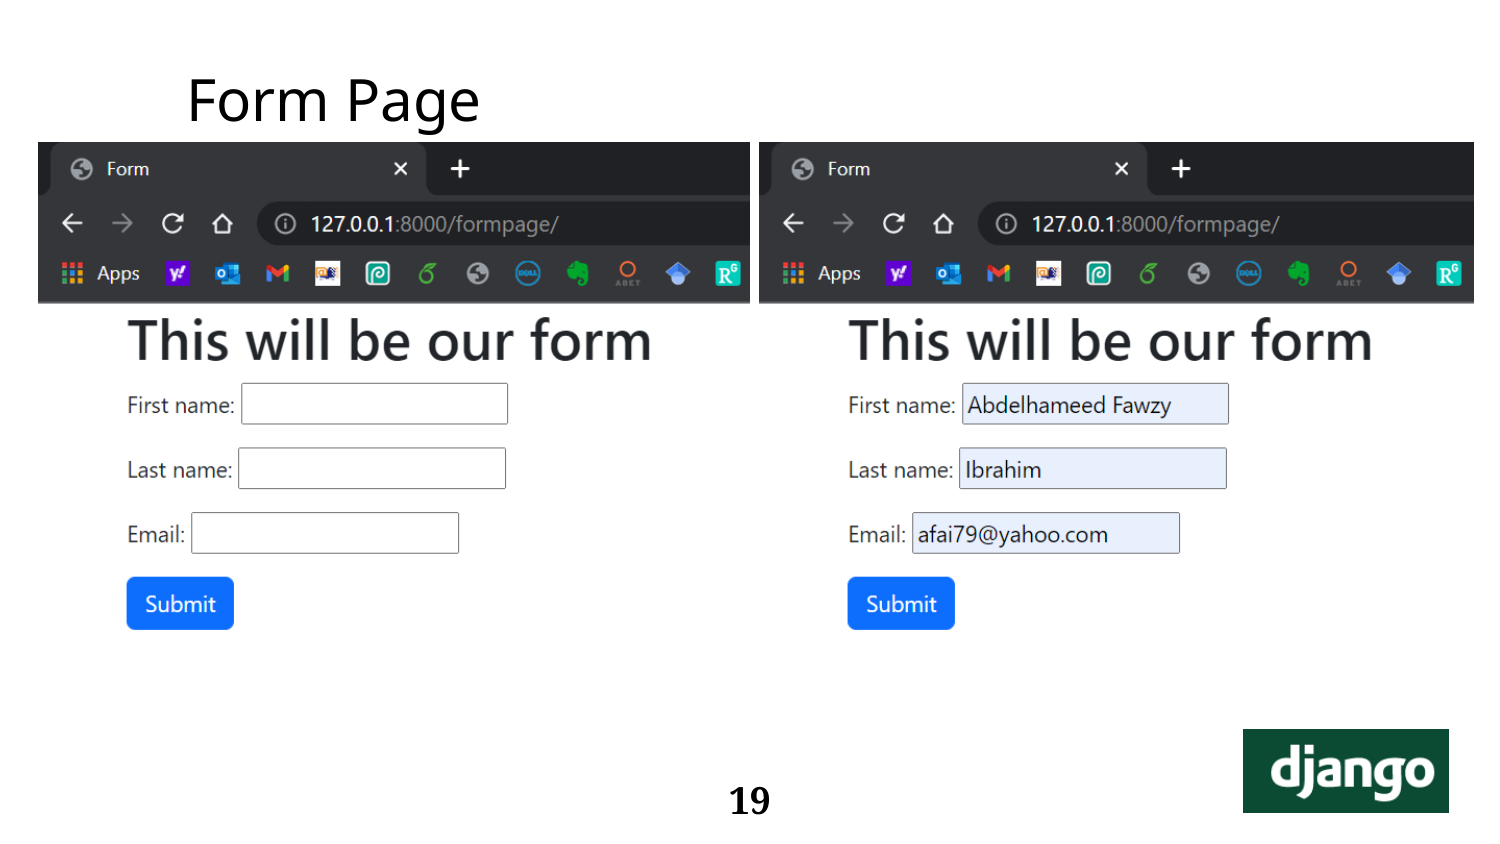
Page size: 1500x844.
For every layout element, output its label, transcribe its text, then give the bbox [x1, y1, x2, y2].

text_box 19 [575, 756, 925, 835]
picture [759, 142, 1475, 658]
picture [38, 142, 751, 658]
title Form Page [171, 48, 1449, 143]
picture [1243, 729, 1450, 814]
